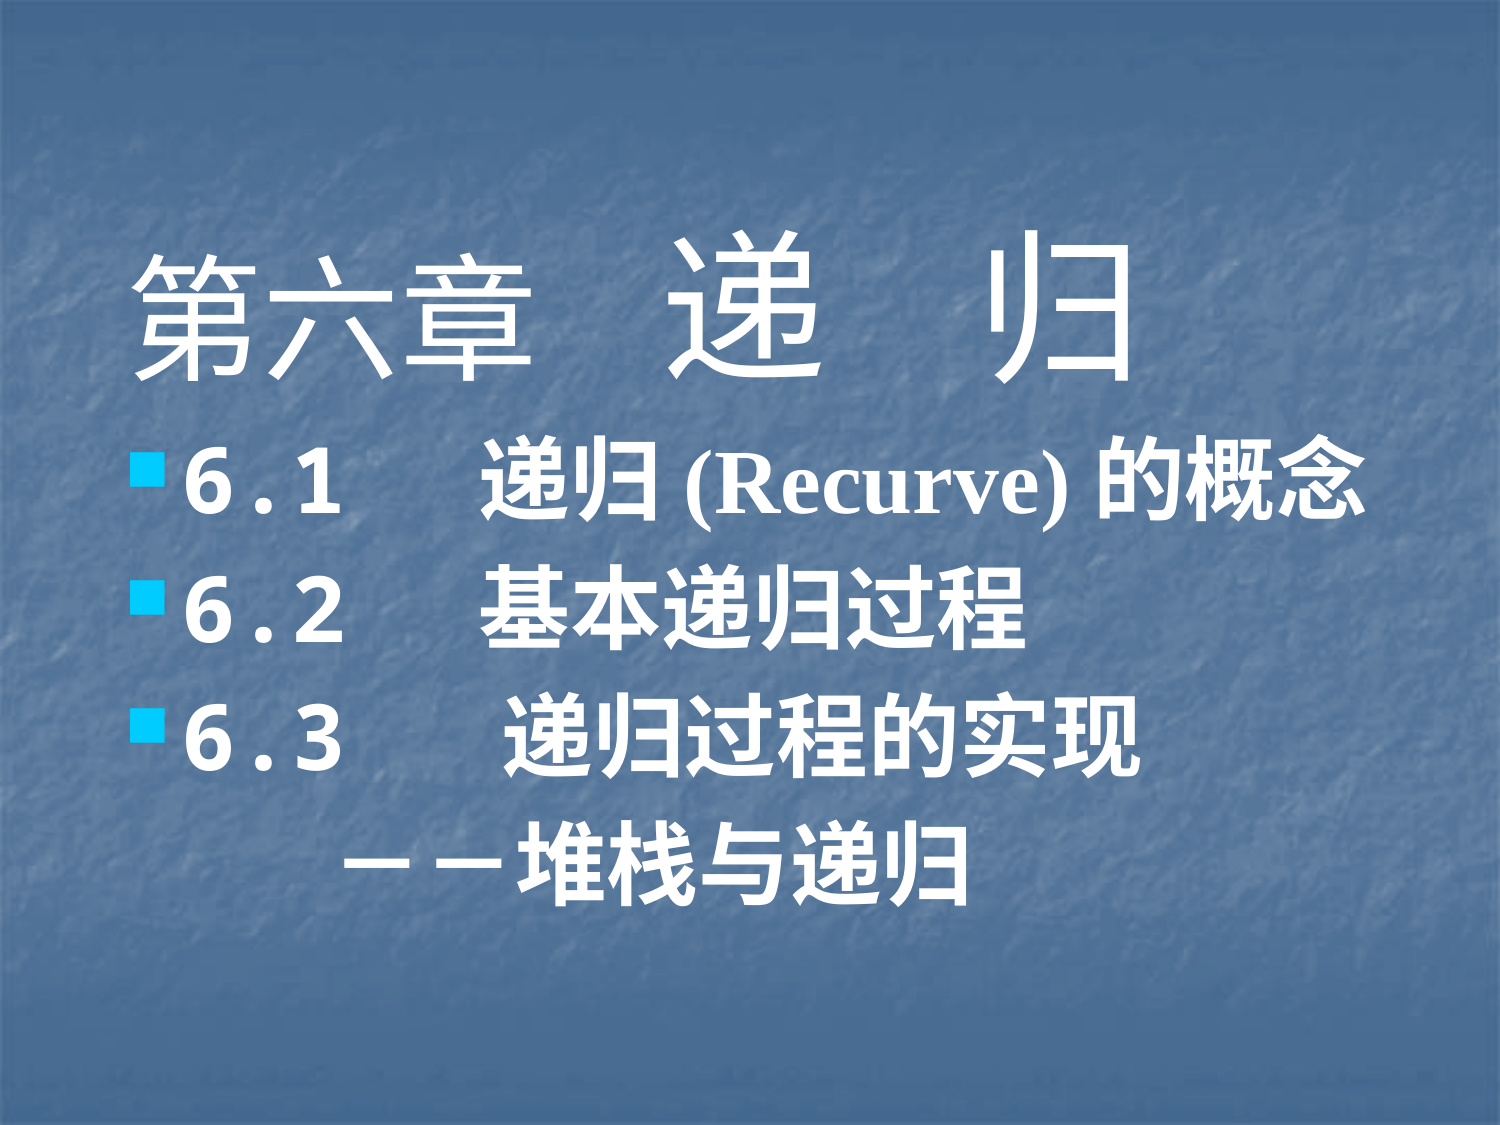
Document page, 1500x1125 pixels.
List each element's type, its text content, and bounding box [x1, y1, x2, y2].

list 第六章 递 归 6.1 递归(Recurve)的概念 6.2 基本递归过程 6.3 递归过程的实现 －－堆栈与递归 [109, 196, 1436, 1001]
